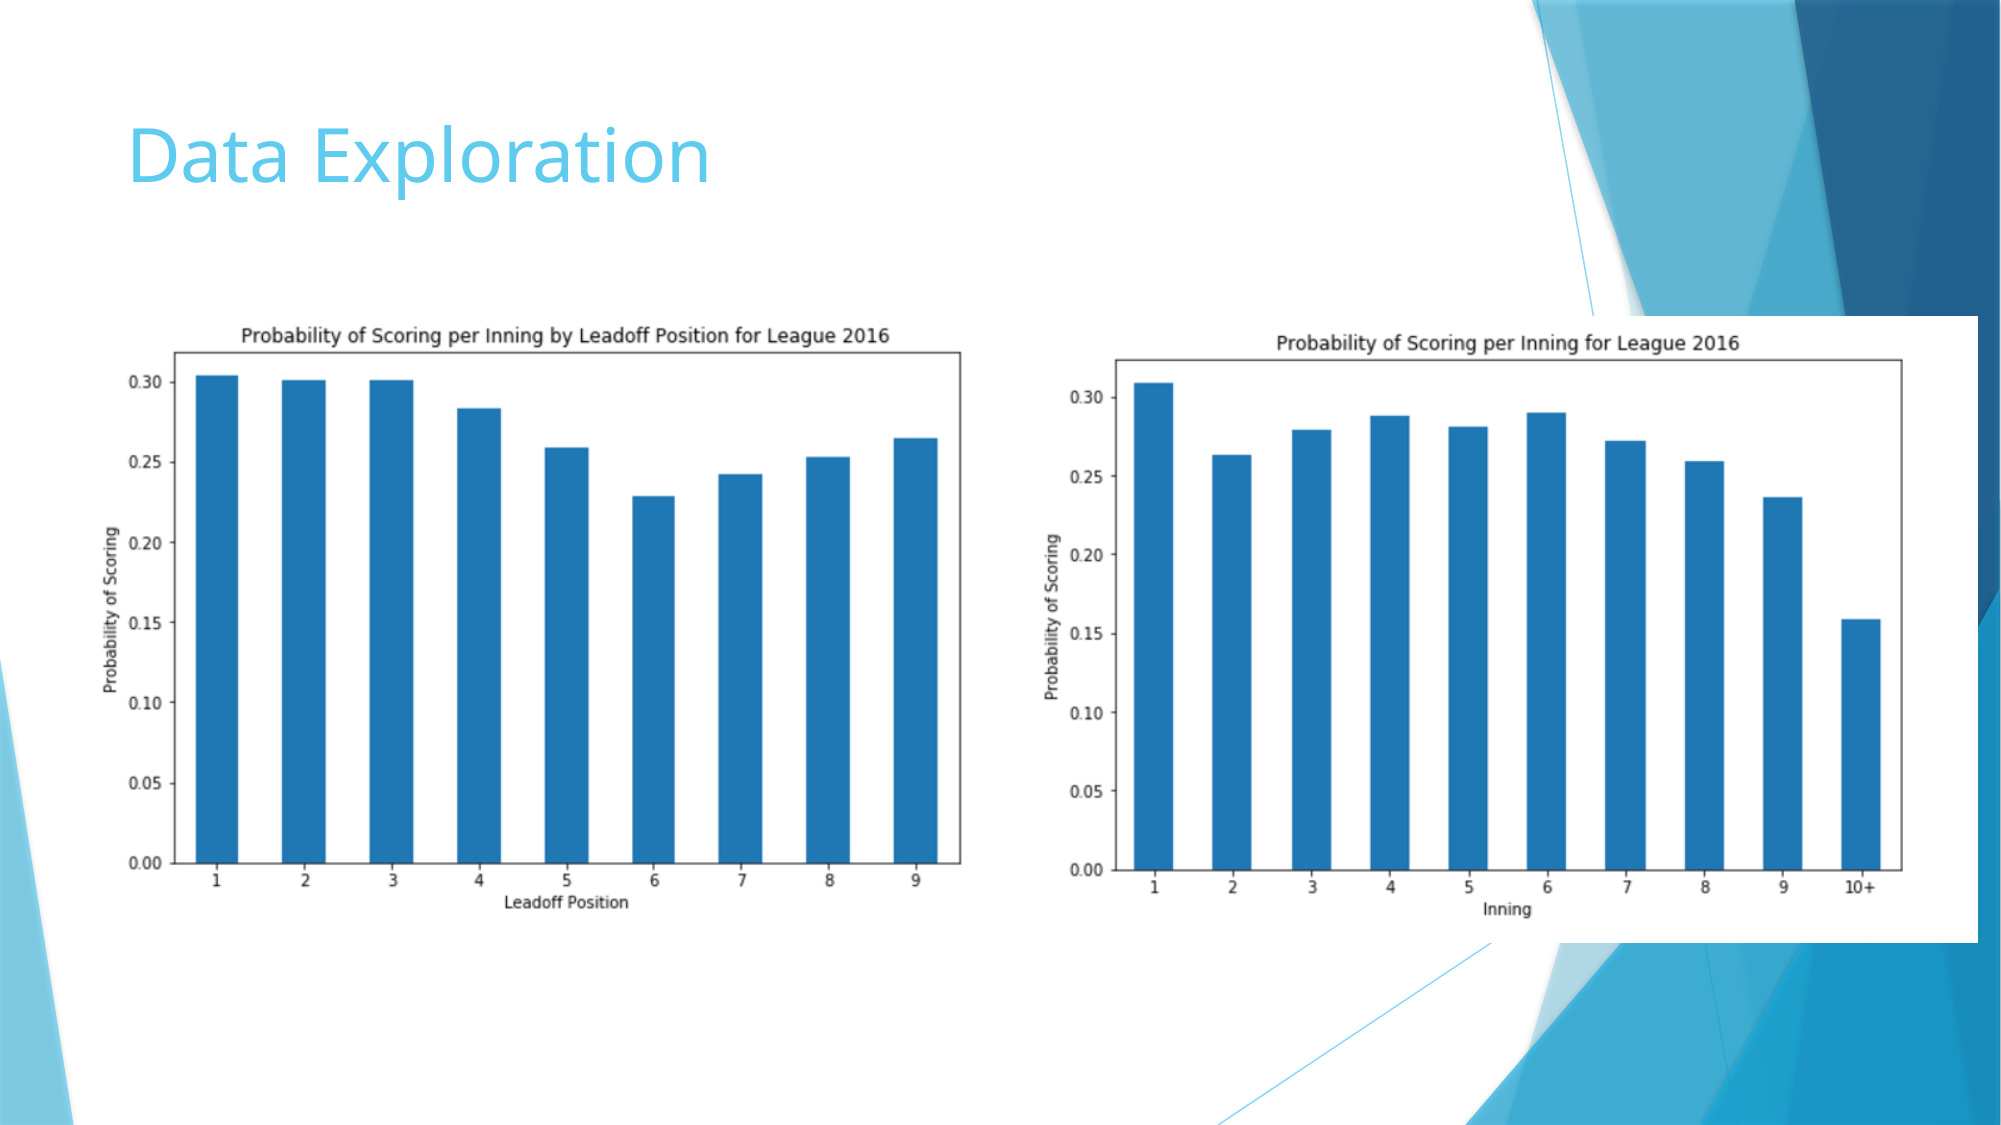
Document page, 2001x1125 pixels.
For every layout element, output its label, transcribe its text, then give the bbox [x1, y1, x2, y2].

title Data Exploration [111, 99, 1522, 315]
picture [68, 316, 1979, 944]
